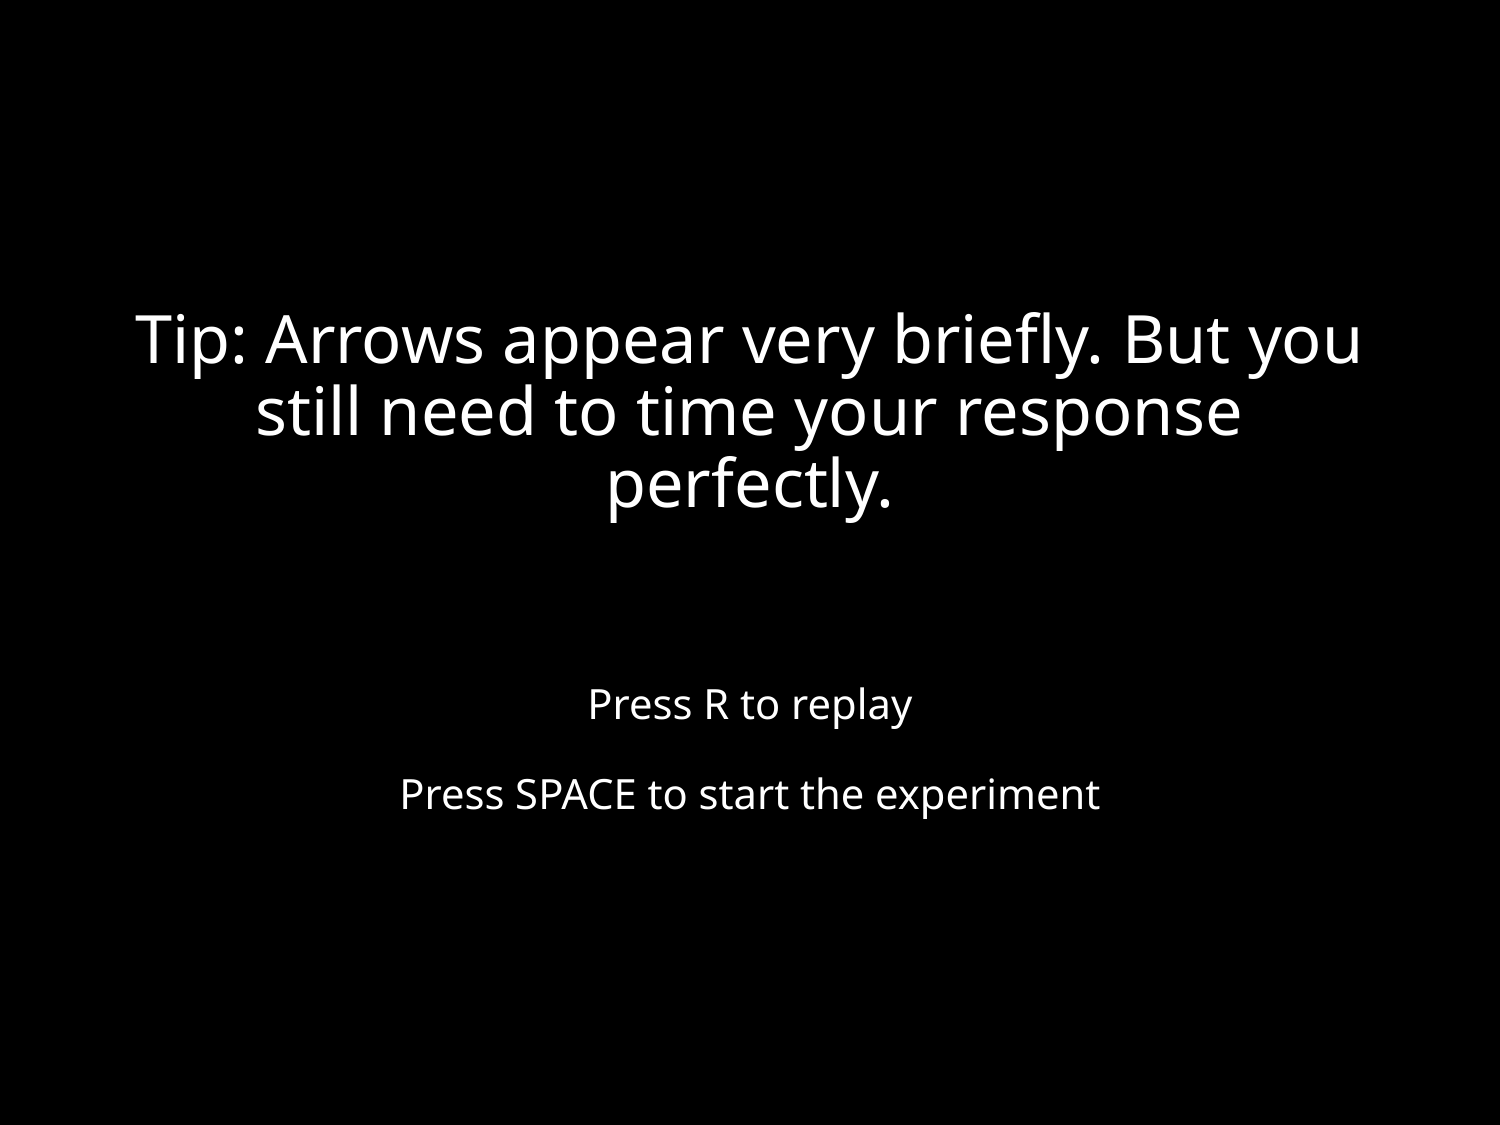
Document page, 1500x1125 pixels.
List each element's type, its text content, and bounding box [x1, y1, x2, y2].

title Tip: Arrows appear very briefly. But you still need to time your response perfectly. Press R to replay Press SPACE to start the experiment [103, 453, 1397, 672]
